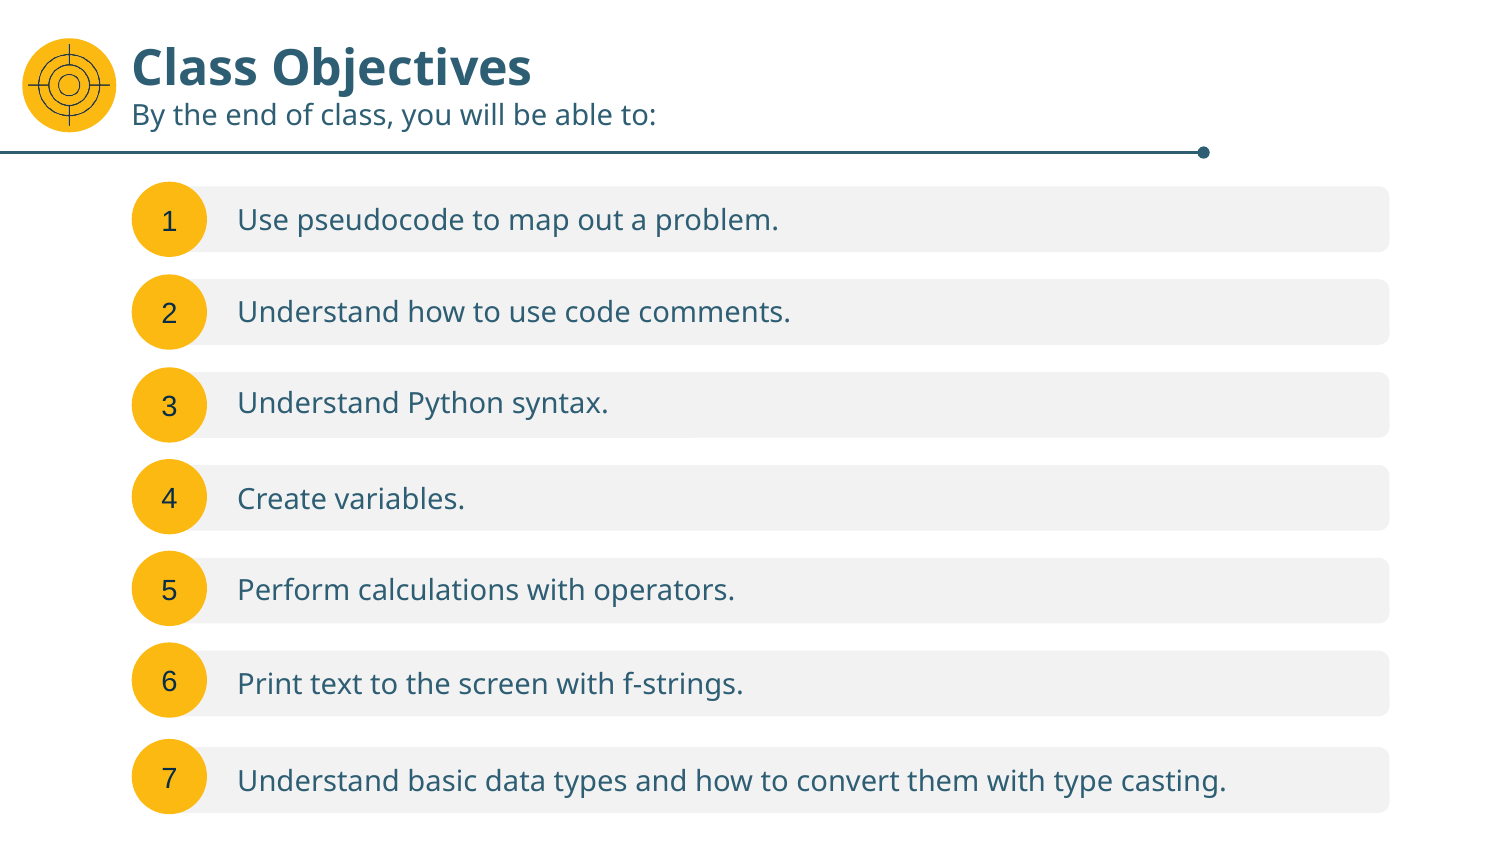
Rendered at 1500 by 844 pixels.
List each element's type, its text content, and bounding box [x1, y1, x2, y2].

text_box 7 [131, 738, 207, 815]
text_box 6 [131, 642, 207, 718]
text_box Use pseudocode to map out a problem. [222, 186, 1354, 252]
text_box 1 [131, 181, 207, 257]
text_box Understand how to use code comments. [222, 278, 1354, 343]
text_box 2 [131, 274, 207, 350]
text_box [185, 557, 1390, 624]
text_box [188, 186, 1390, 253]
text_box Class Objectives By the end of class, you will be able to: [116, 20, 1449, 115]
text_box 4 [131, 459, 207, 535]
text_box Understand basic data types and how to convert them with type casting. [222, 747, 1354, 812]
text_box [52, 38, 81, 42]
text_box [182, 747, 1390, 813]
text_box [189, 372, 1390, 438]
picture [28, 44, 111, 127]
text_box Print text to the screen with f-strings. [222, 650, 1354, 716]
text_box 5 [131, 550, 207, 627]
text_box [189, 279, 1390, 345]
text_box Understand Python syntax. [222, 369, 1339, 435]
text_box [181, 650, 1390, 717]
text_box Perform calculations with operators. [222, 556, 1354, 622]
text_box 3 [131, 367, 207, 443]
text_box [187, 465, 1390, 531]
text_box Create variables. [222, 464, 1354, 530]
